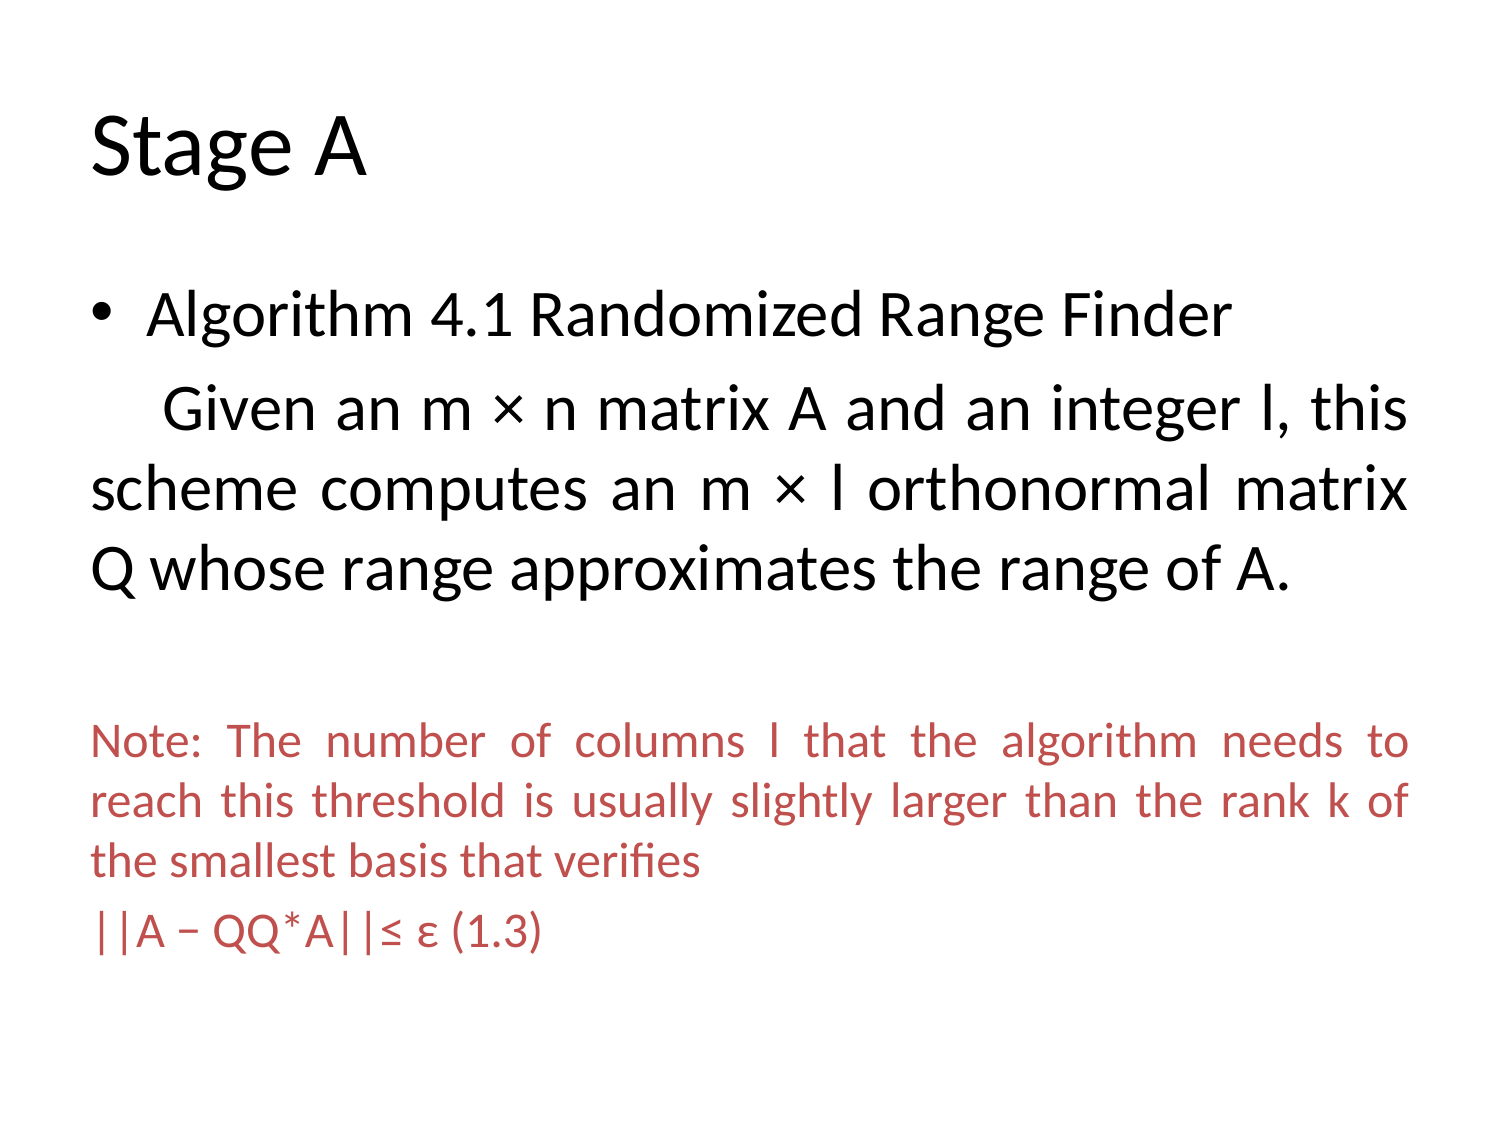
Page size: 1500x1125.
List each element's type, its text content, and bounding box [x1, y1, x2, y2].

title Stage A [75, 45, 1425, 233]
list Algorithm 4.1 Randomized Range Finder Given an m × n matrix A and an integer l, this scheme computes an m × l orthonormal matrix Q whose range approximates the range of A. Note: The number of columns l that the algorithm needs to reach this threshold is usually slightly larger than the rank k of the smallest basis that veriﬁes ||A − QQ*A||≤ ε (1.3) [75, 262, 1425, 1005]
